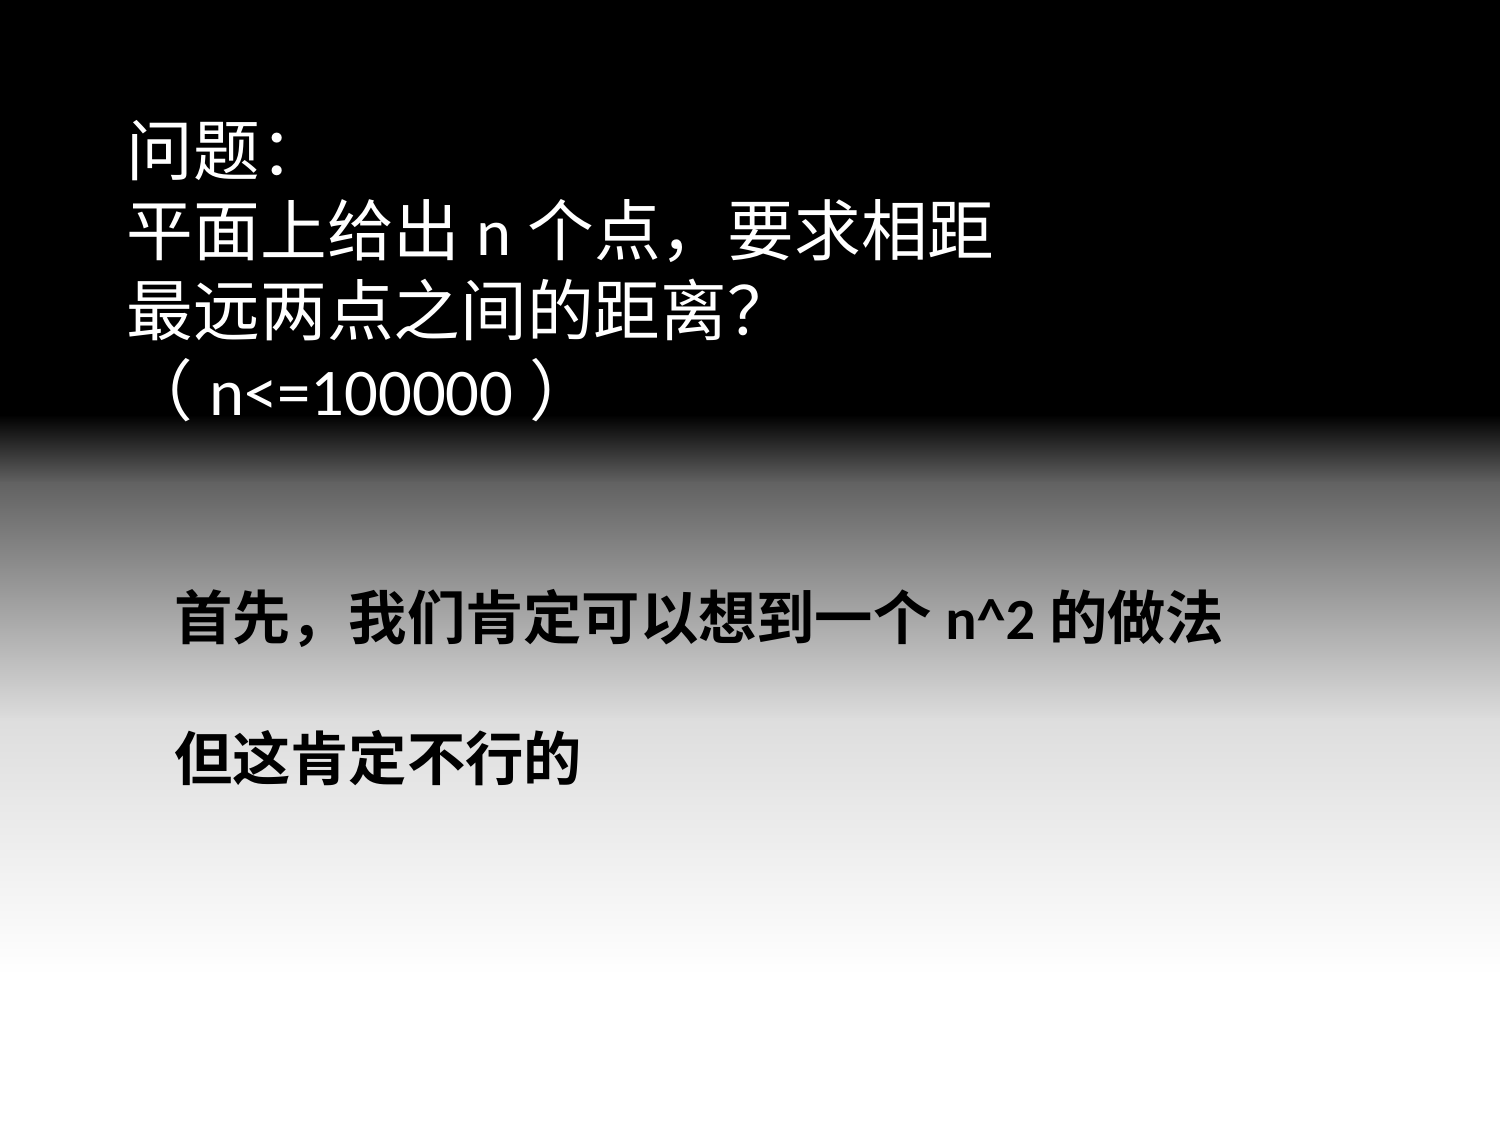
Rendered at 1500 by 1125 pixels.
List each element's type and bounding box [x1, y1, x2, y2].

text_box [0, 0, 1500, 976]
